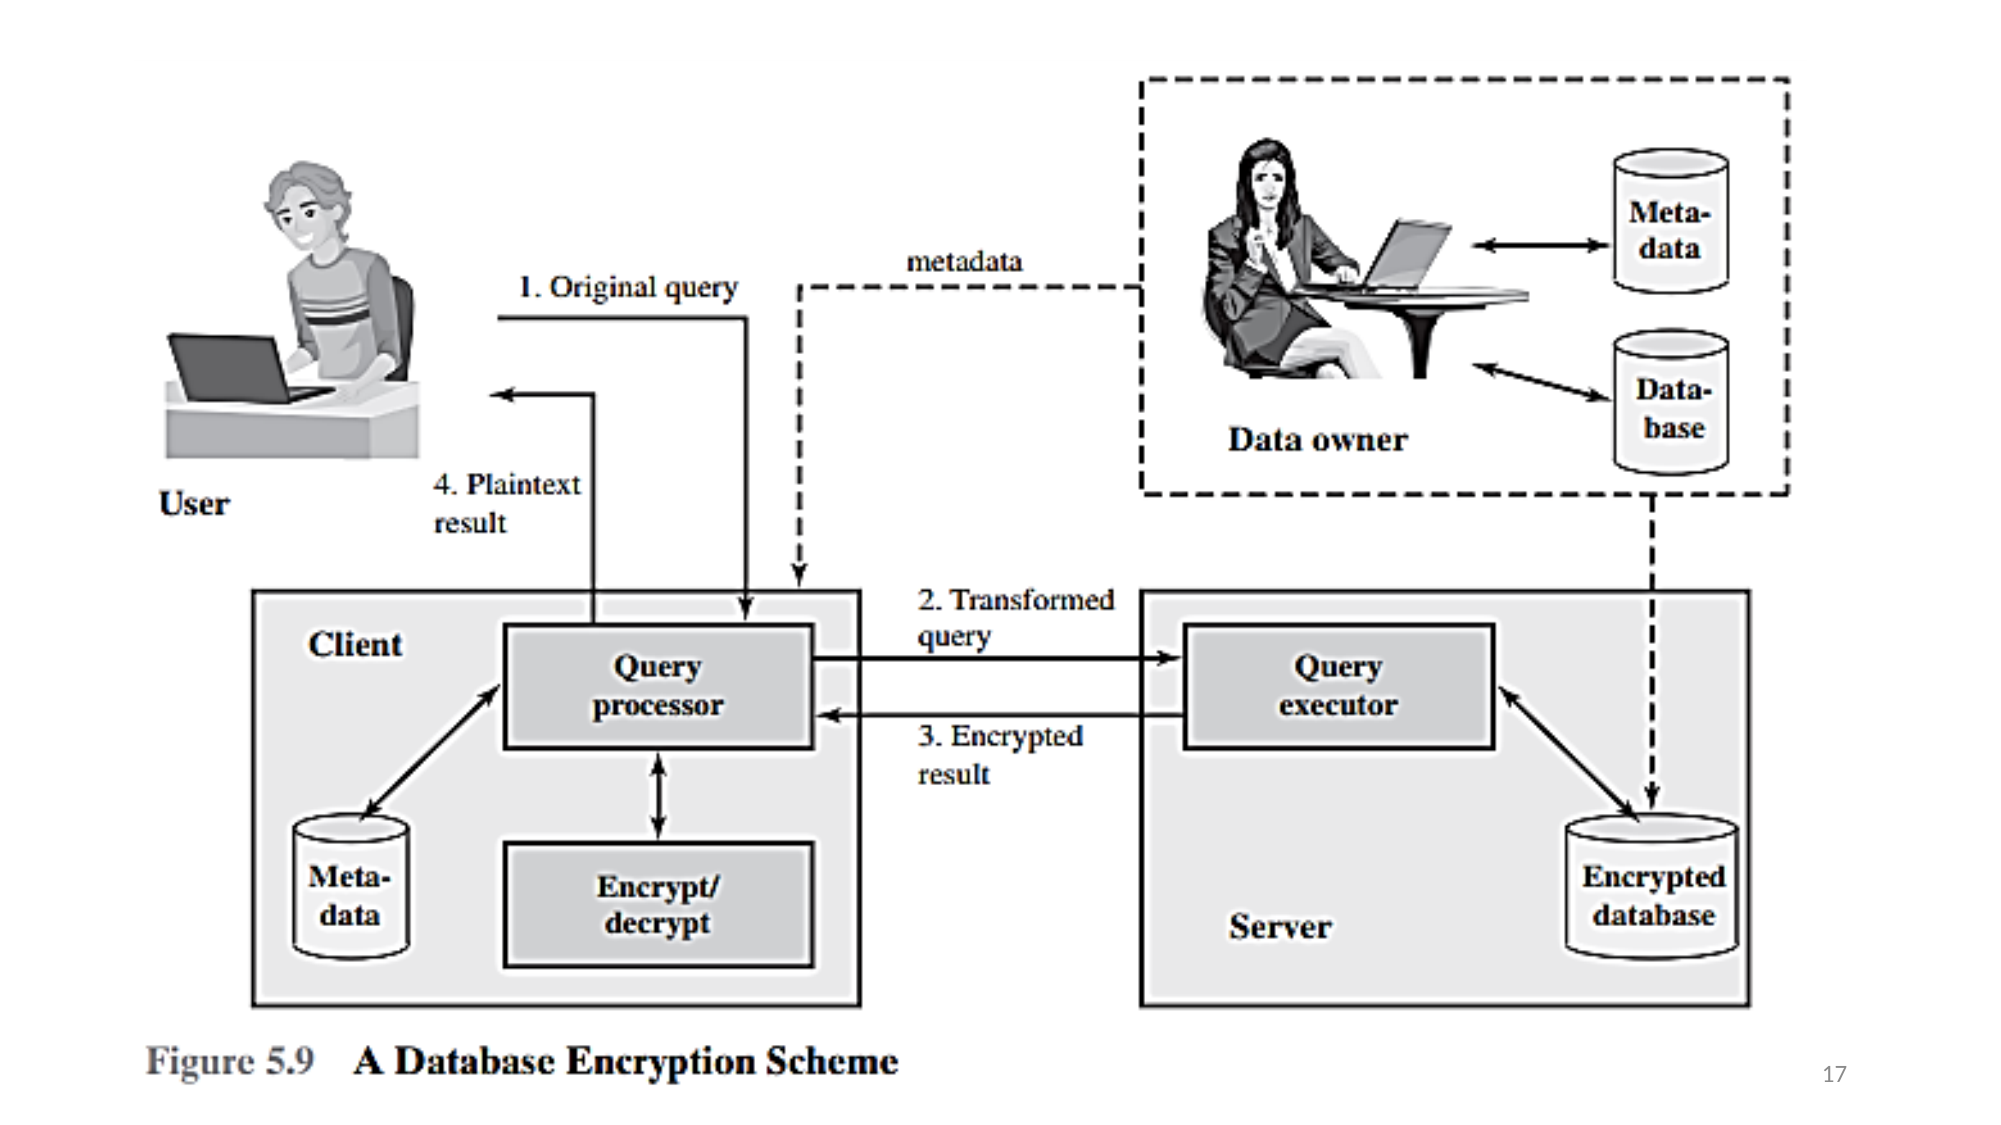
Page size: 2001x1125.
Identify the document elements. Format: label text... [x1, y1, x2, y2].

picture [134, 59, 1807, 1103]
slide_number 17 [1807, 1042, 1863, 1103]
